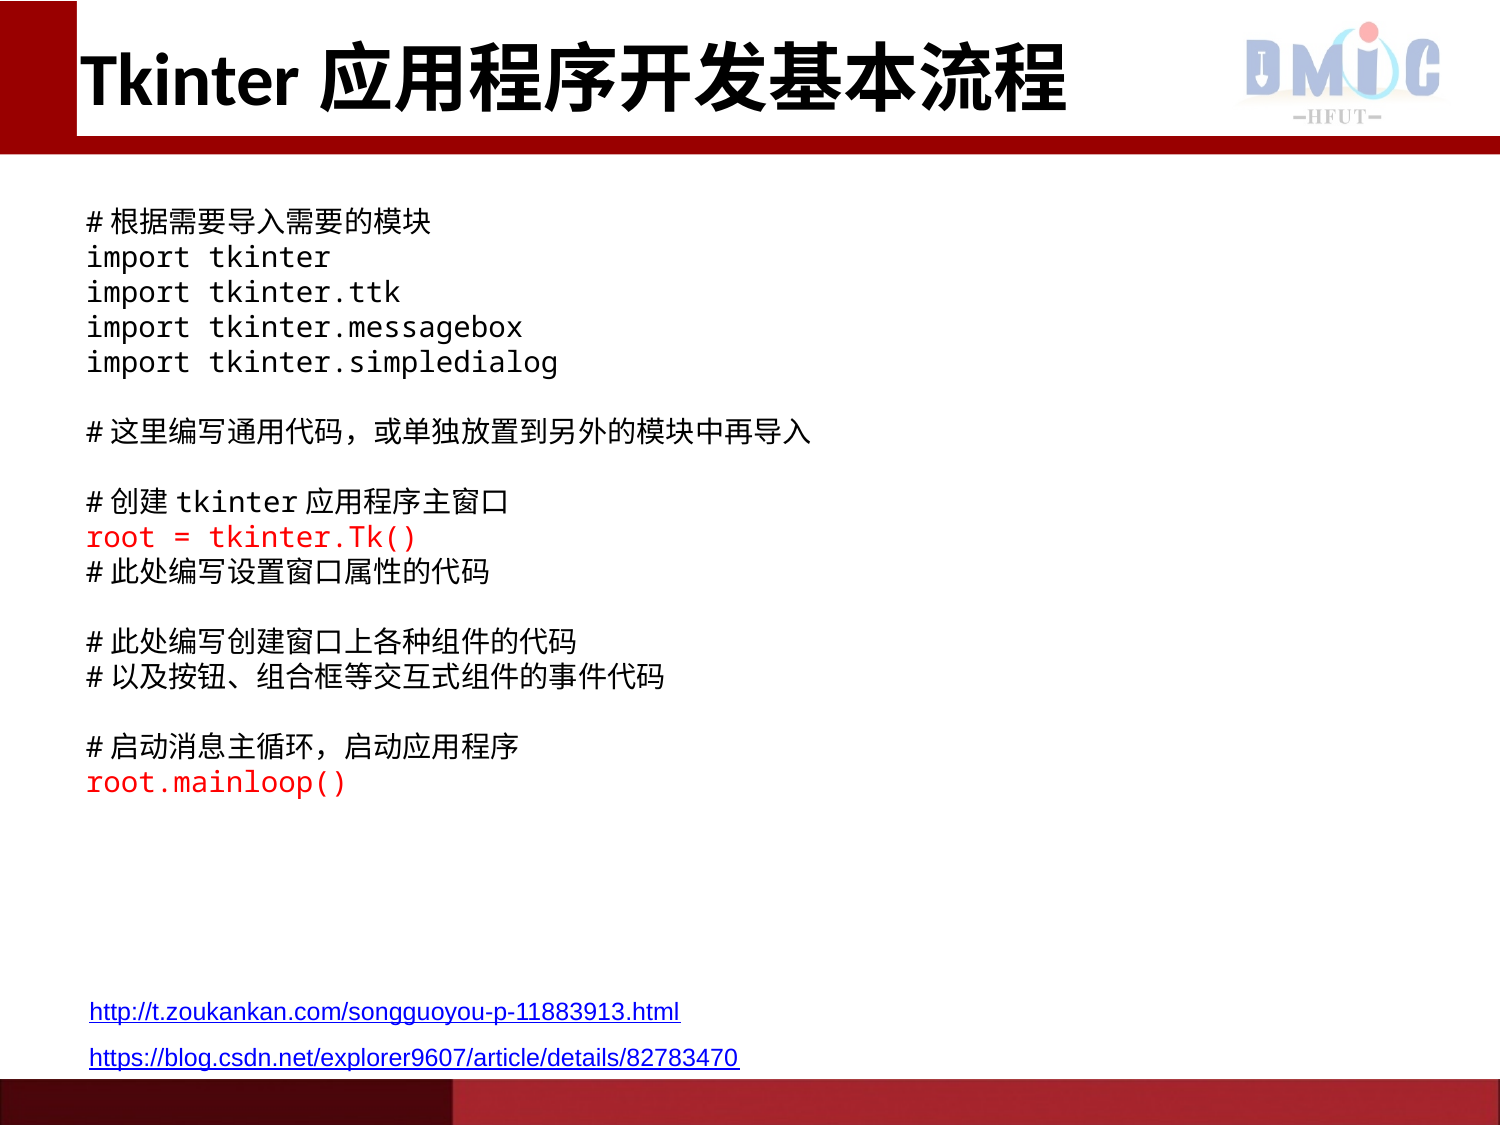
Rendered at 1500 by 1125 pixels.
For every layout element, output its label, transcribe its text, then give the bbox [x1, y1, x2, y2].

picture [0, 1079, 1500, 1125]
text_box https://blog.csdn.net/explorer9607/article/details/82783470 [74, 1034, 825, 1080]
title Tkinter应用程序开发基本流程 [64, 0, 1500, 151]
list #根据需要导入需要的模块 import tkinter import tkinter.ttk import tkinter.messagebox import tkinter.simpledialog #这里编写通用代码，或单独放置到另外的模块中再导入 #创建tkinter应用程序主窗口 root = tkinter.Tk() #此处编写设置窗口属性的代码 #此处编写创建窗口上各种组件的代码 #以及按钮、组合框等交互式组件的事件代码 #启动消息主循环，启动应用程序 root.mainloop() [70, 196, 1421, 964]
text_box http://t.zoukankan.com/songguoyou-p-11883913.html [74, 987, 1164, 1033]
